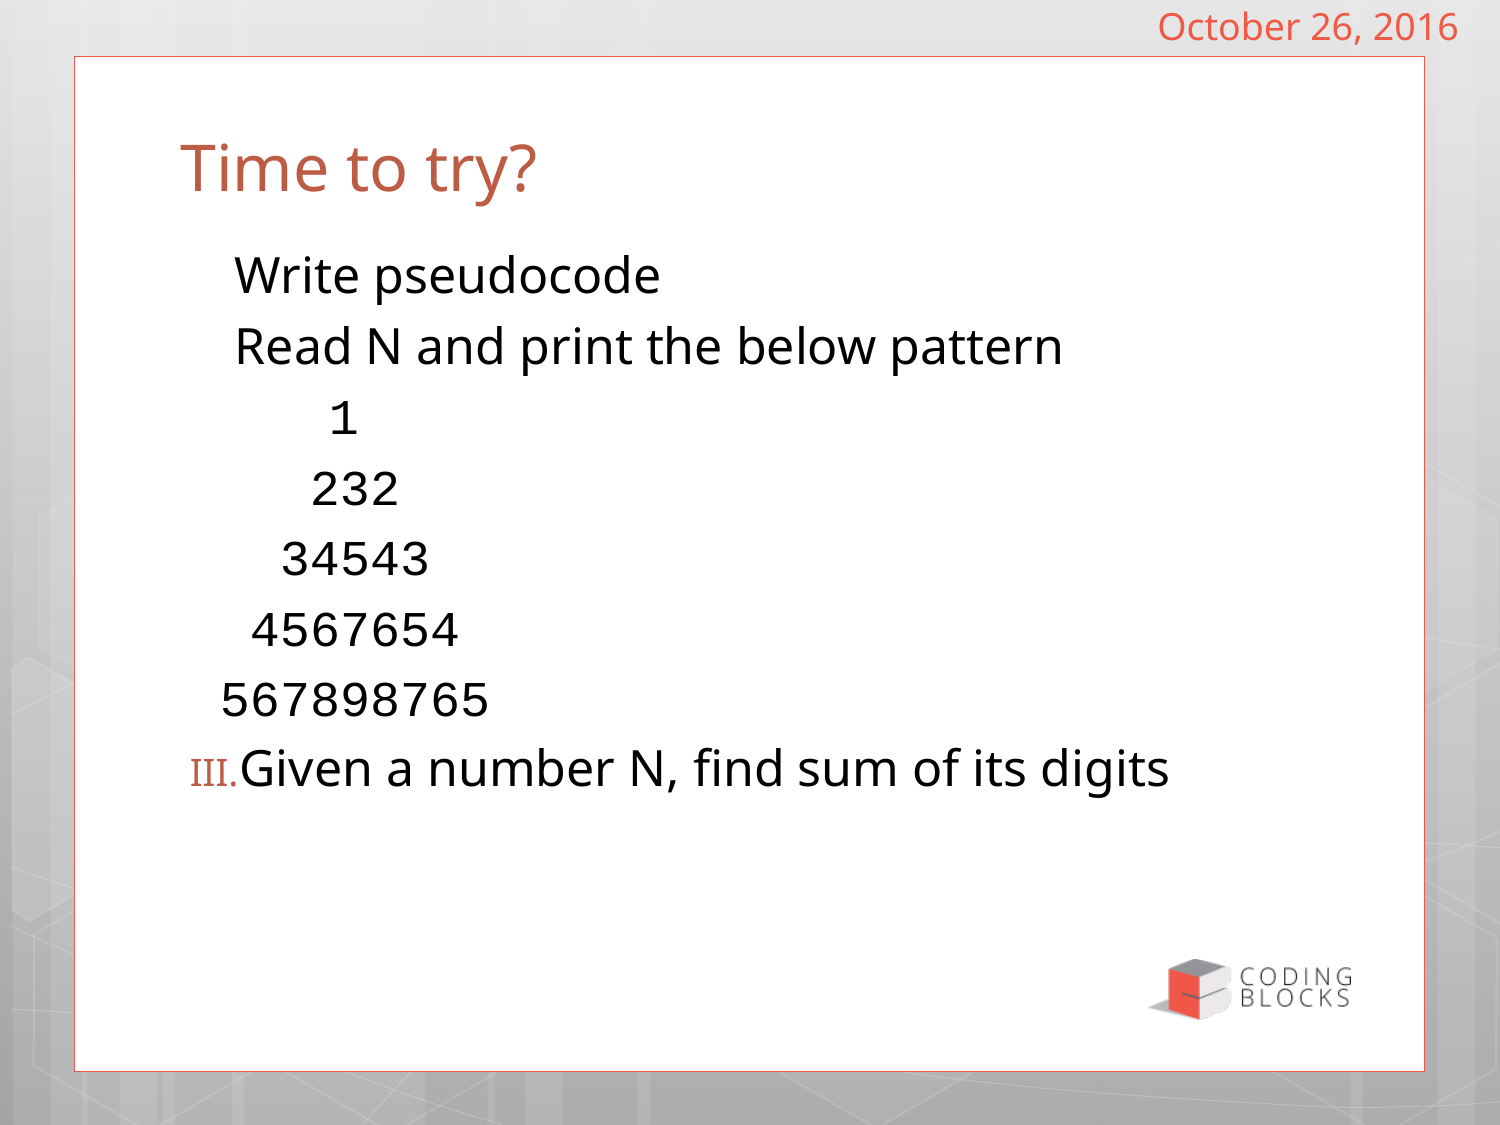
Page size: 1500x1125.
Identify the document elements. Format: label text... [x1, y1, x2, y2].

picture [1146, 959, 1351, 1021]
text_box October 26, 2016 [1341, 0, 1500, 56]
list Write pseudocode Read N and print the below pattern 1 232 34543 4567654 567898765 Given a number N, find sum of its digits [170, 235, 1351, 958]
title Time to try? [172, 117, 1353, 213]
text_box October 26, 2016 [1149, 0, 1280, 56]
slide_number [1280, 0, 1341, 58]
